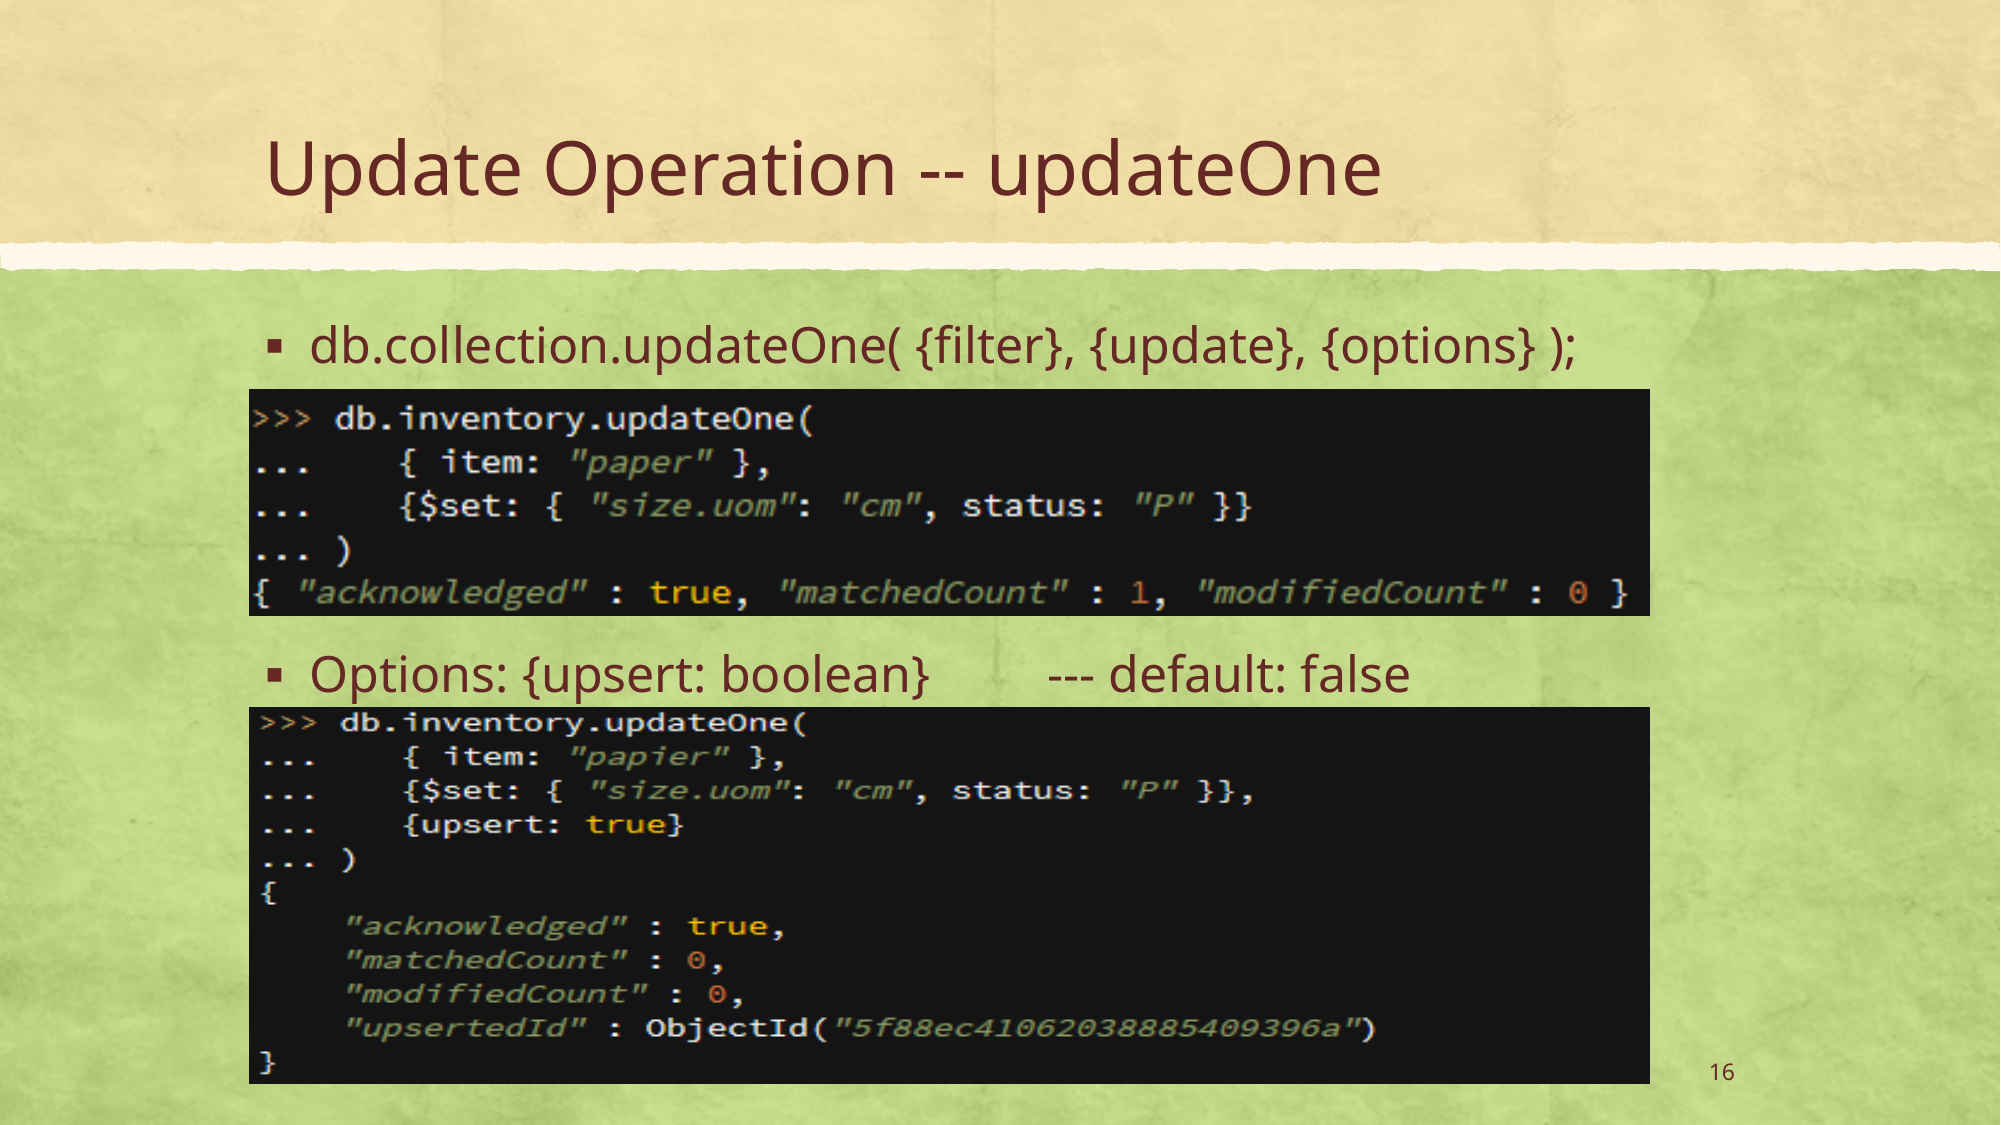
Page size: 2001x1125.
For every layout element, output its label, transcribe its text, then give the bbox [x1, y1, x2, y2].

picture [249, 389, 1650, 616]
picture [249, 707, 1650, 1084]
title Update Operation -- updateOne [249, 31, 1751, 219]
slide_number 16 [1645, 1053, 1751, 1092]
text_box Options: {upsert: boolean} --- default: false [249, 641, 1751, 728]
list db.collection.updateOne( {filter}, {update}, {options} ); [249, 312, 1751, 398]
